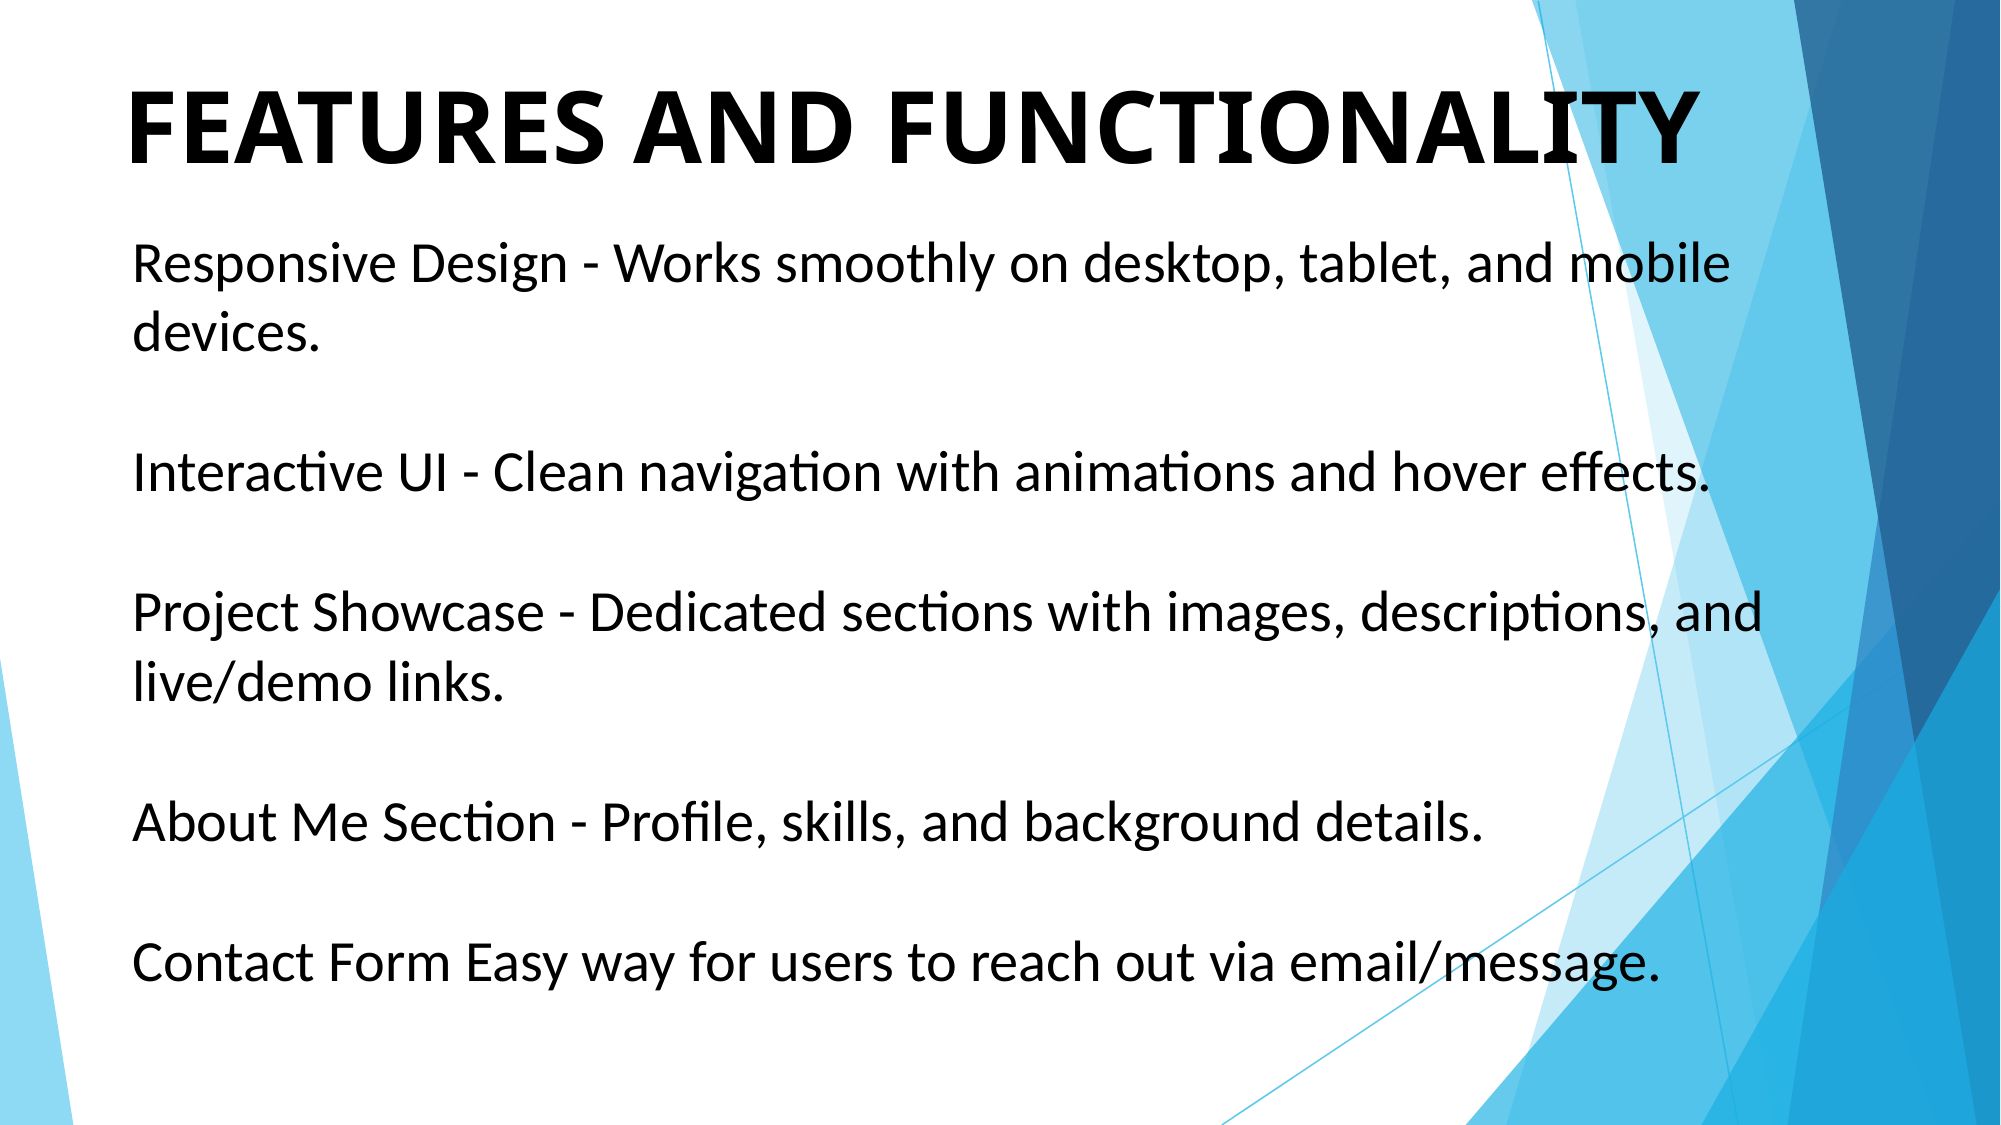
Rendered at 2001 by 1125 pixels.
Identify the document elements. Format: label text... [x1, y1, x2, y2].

title FEATURES AND FUNCTIONALITY [123, 63, 1877, 195]
text_box Responsive Design - Works smoothly on desktop, tablet, and mobile devices. Interactive UI - Clean navigation with animations and hover effects. Project Showcase - Dedicated sections with images, descriptions, and live/demo links. About Me Section - Profile, skills, and background details. Contact Form Easy way for users to reach out via email/message. [117, 216, 1906, 1125]
